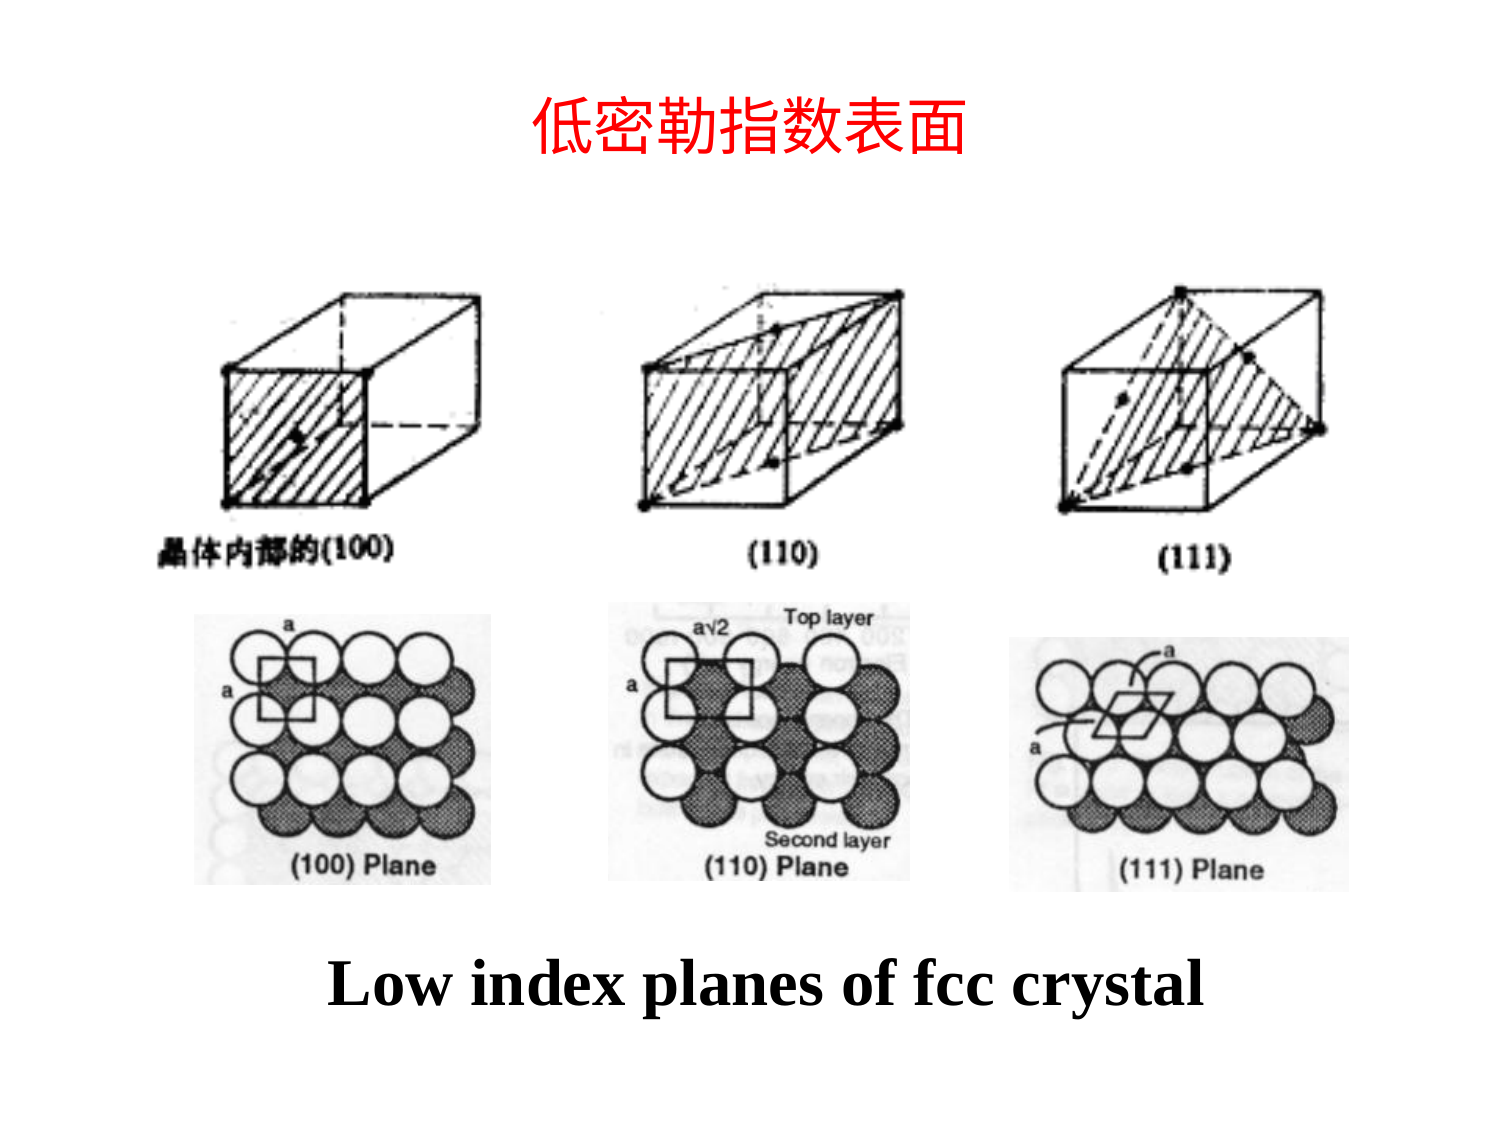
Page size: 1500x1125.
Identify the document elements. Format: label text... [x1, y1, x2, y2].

picture [1009, 637, 1350, 892]
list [115, 281, 1392, 599]
text_box Low index planes of fcc crystal [312, 931, 1282, 1026]
picture [608, 602, 911, 881]
picture [194, 614, 491, 885]
title 低密勒指数表面 [112, 30, 1388, 219]
